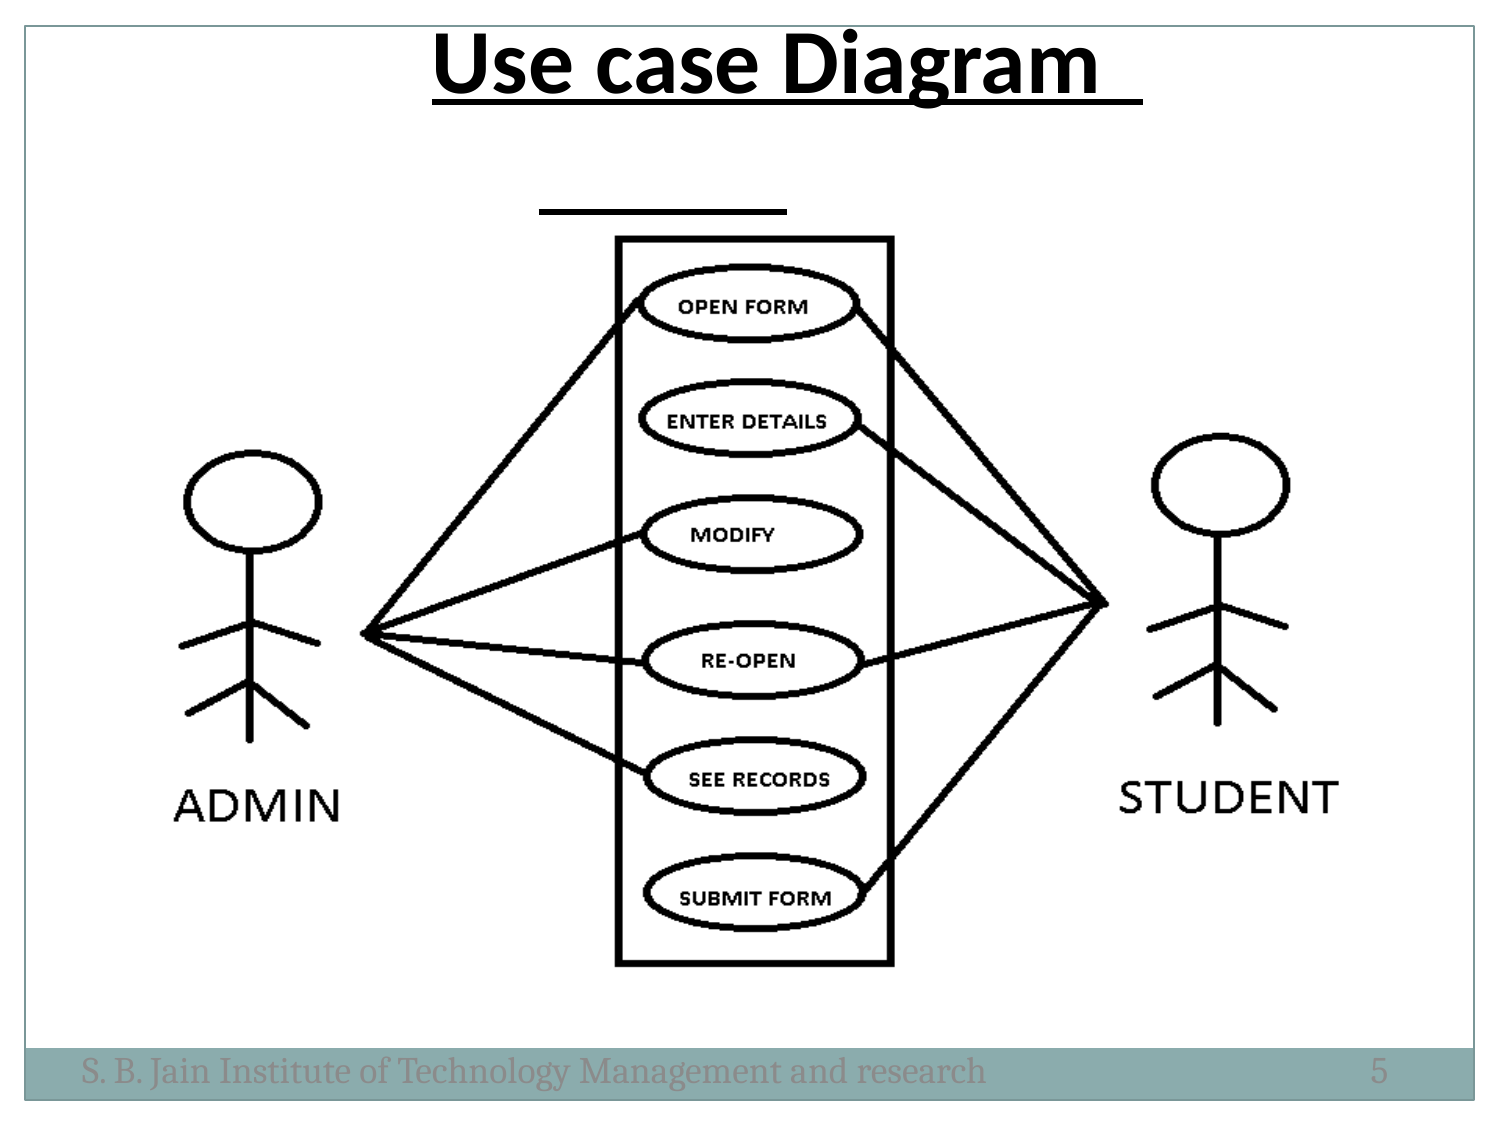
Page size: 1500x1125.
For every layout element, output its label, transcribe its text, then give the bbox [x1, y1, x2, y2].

text_box S. B. Jain Institute of Technology Management and research [67, 1012, 1163, 1125]
picture [95, 226, 1425, 977]
text_box 5 [1355, 1012, 1452, 1125]
text_box Use case Diagram [162, 62, 1163, 161]
